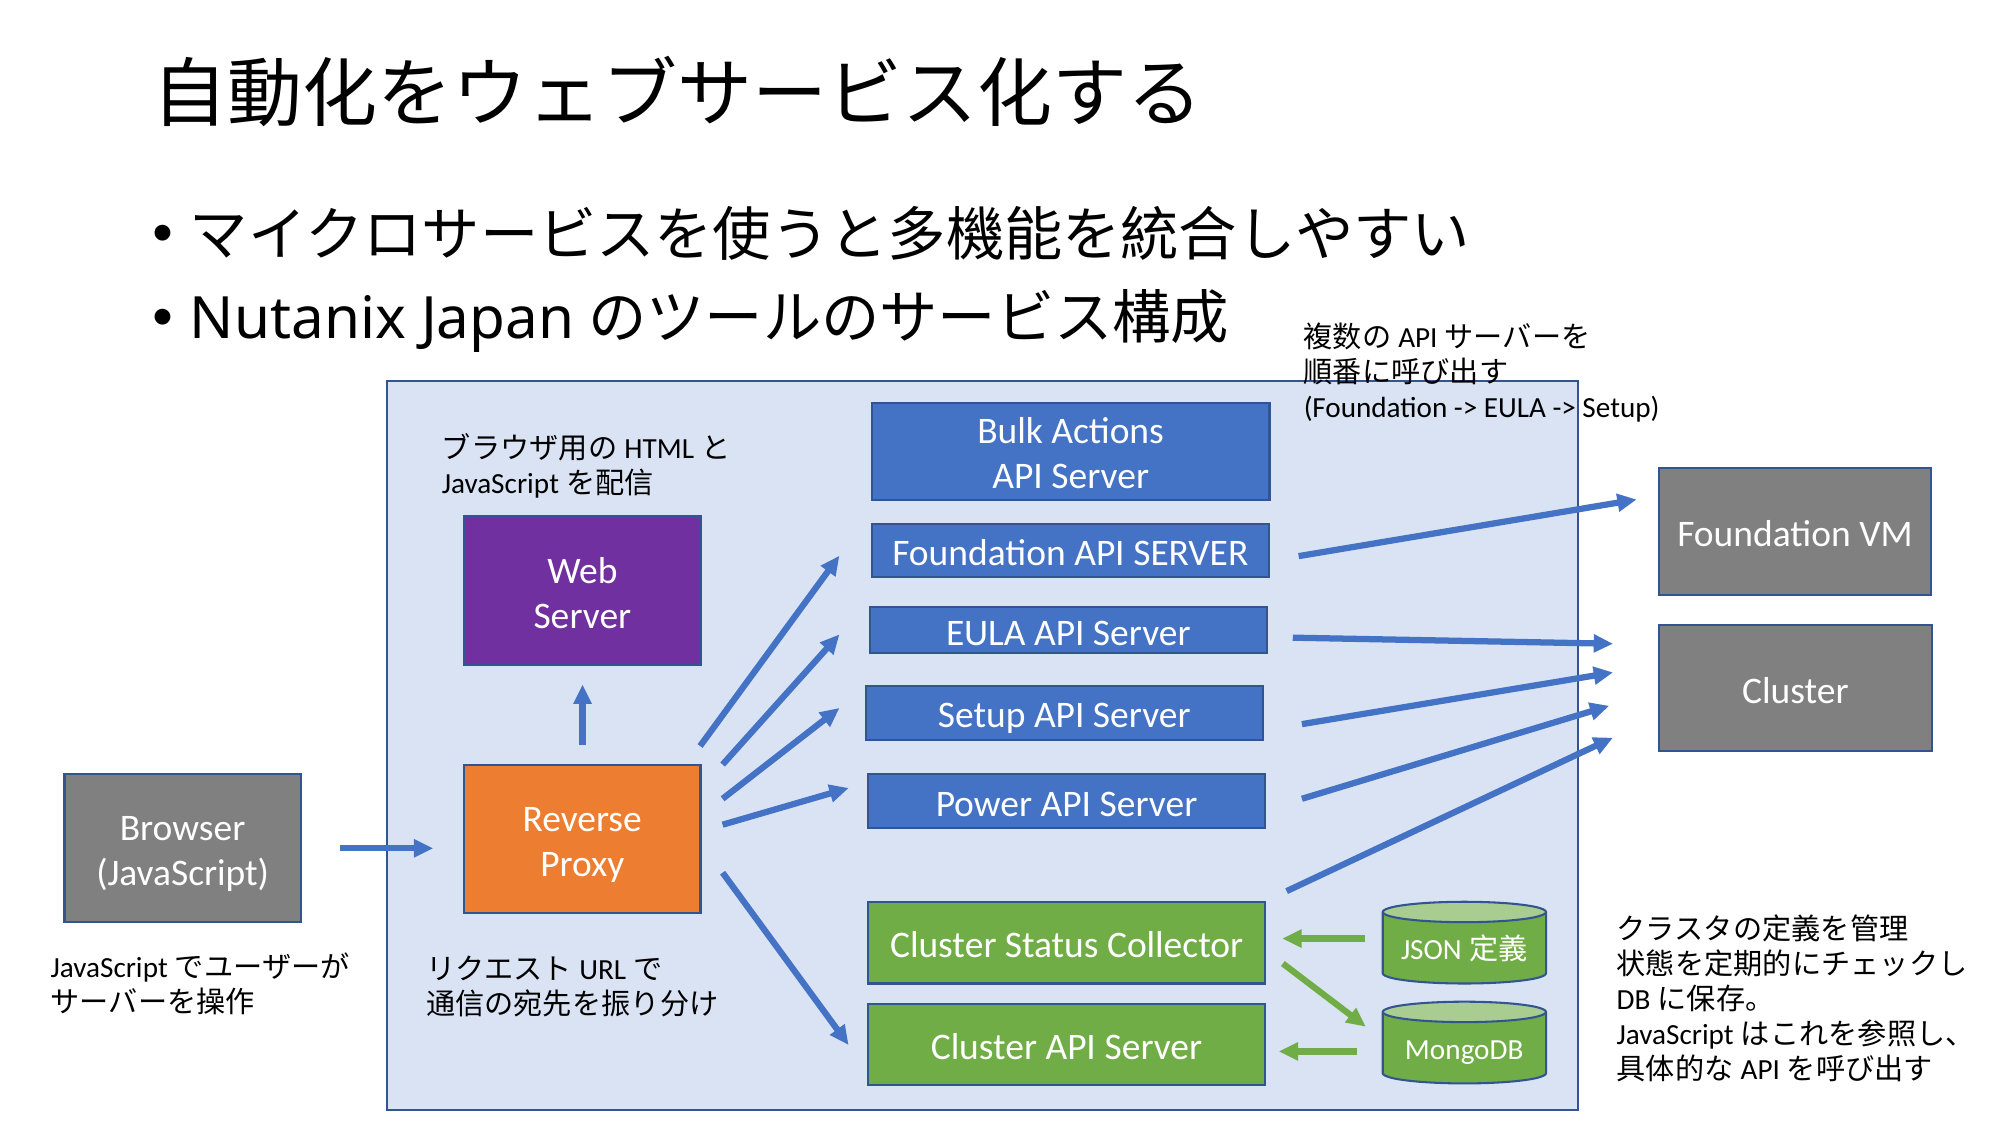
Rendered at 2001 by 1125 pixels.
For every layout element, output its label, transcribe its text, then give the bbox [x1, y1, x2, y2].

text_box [1286, 737, 1613, 892]
text_box MongoDB [1381, 1000, 1548, 1085]
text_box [1298, 499, 1637, 557]
text_box リクエストURLで 通信の宛先を振り分け [411, 942, 722, 1028]
text_box Foundation API SERVER [871, 523, 1270, 578]
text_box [722, 872, 849, 1045]
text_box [1301, 725, 1609, 799]
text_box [722, 708, 840, 788]
text_box Browser (JavaScript) [63, 773, 302, 923]
text_box Web Server [463, 515, 702, 666]
title 自動化をウェブサービス化する [137, 28, 1863, 163]
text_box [722, 634, 840, 708]
text_box 複数のAPIサーバーを 順番に呼び出す (Foundation -> EULA -> Setup) [1288, 310, 1675, 431]
text_box Cluster [1658, 624, 1933, 752]
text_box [1301, 672, 1613, 725]
text_box Cluster Status Collector [867, 901, 1266, 985]
text_box Cluster API Server [867, 1003, 1266, 1086]
text_box JSON定義 [1381, 900, 1548, 985]
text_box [1292, 637, 1613, 644]
text_box JavaScriptでユーザーが サーバーを操作 [35, 940, 365, 1026]
text_box EULA API Server [869, 606, 1268, 654]
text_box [700, 556, 840, 747]
text_box Bulk Actions API Server [871, 402, 1271, 501]
text_box Power API Server [867, 773, 1266, 829]
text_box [1282, 963, 1366, 1027]
text_box ブラウザ用のHTMLと JavaScriptを配信 [427, 422, 746, 507]
text_box Setup API Server [865, 685, 1264, 741]
text_box [386, 1097, 1579, 1111]
list マイクロサービスを使うと多機能を統合しやすい Nutanix Japanのツールのサービス構成 [137, 197, 1863, 1097]
text_box Reverse Proxy [463, 764, 702, 914]
text_box Foundation VM [1658, 467, 1932, 596]
text_box クラスタの定義を管理 状態を定期的にチェックし DBに保存。 JavaScriptはこれを参照し、 具体的なAPIを呼び出す [1601, 902, 1990, 1093]
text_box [722, 788, 849, 825]
